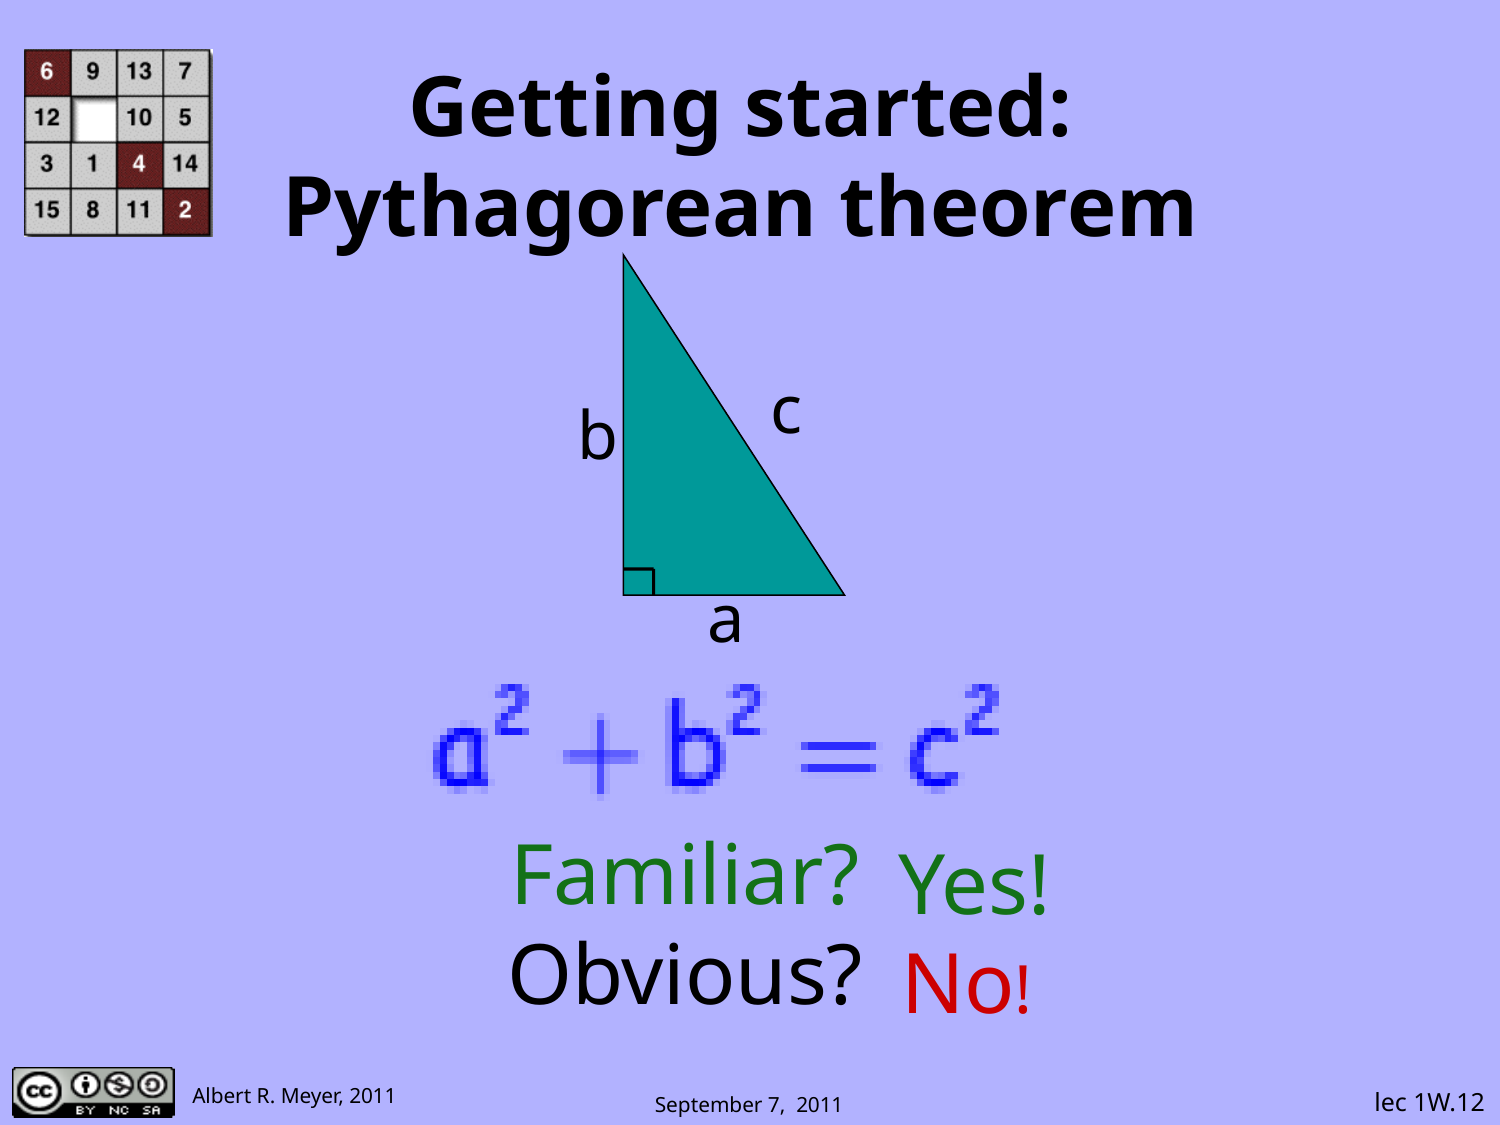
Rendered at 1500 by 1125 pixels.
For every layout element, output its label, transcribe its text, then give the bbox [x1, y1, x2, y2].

text_box No! [886, 922, 1048, 1038]
picture [24, 49, 213, 237]
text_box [562, 254, 845, 631]
text_box Yes! [884, 823, 1067, 939]
slide_number lec 1W.12 [1309, 1074, 1500, 1125]
picture [12, 1067, 175, 1118]
title Getting started: Pythagorean theorem [232, 47, 1271, 259]
text_box Familiar? Obvious? [392, 814, 979, 1029]
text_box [420, 633, 1007, 803]
